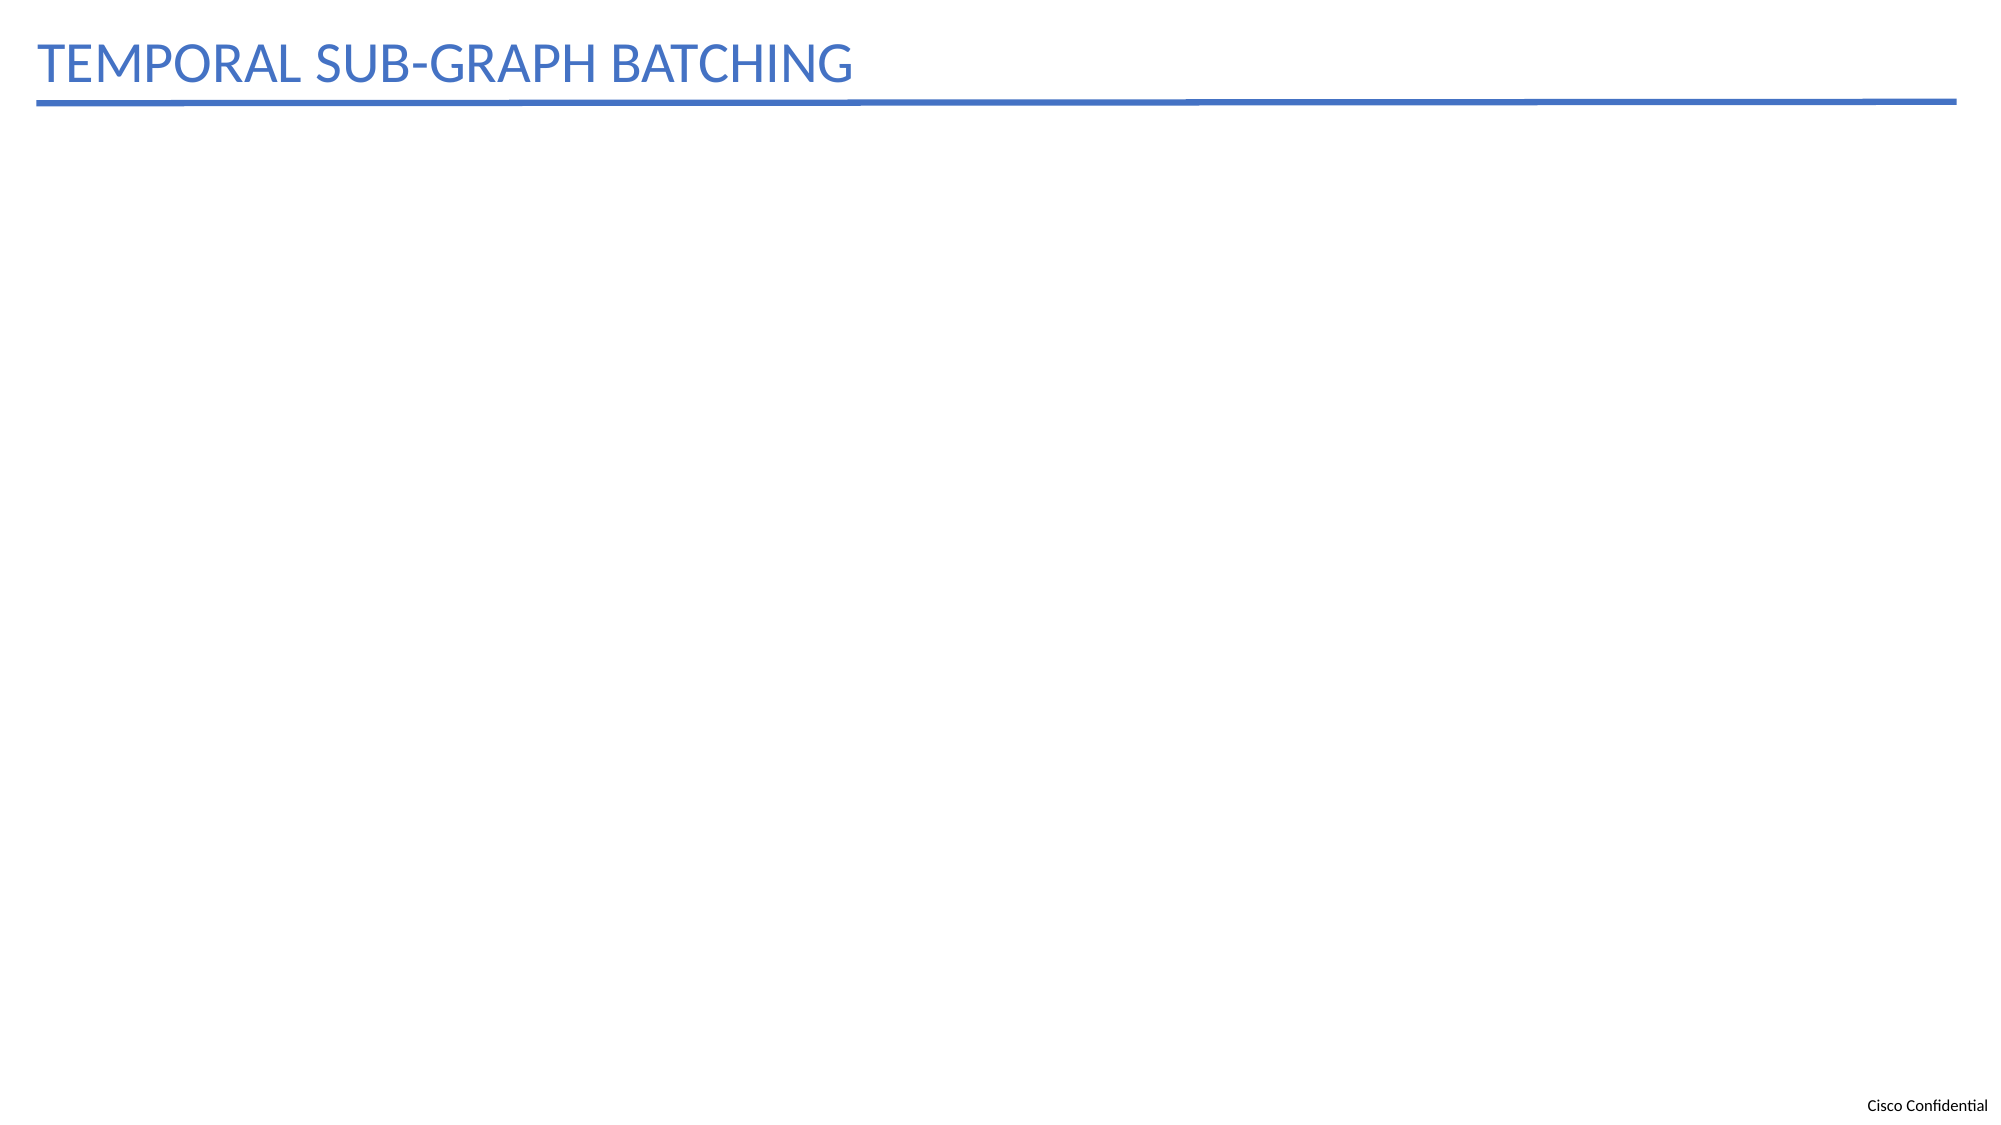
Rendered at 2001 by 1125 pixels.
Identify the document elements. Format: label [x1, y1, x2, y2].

text_box [36, 32, 1963, 104]
